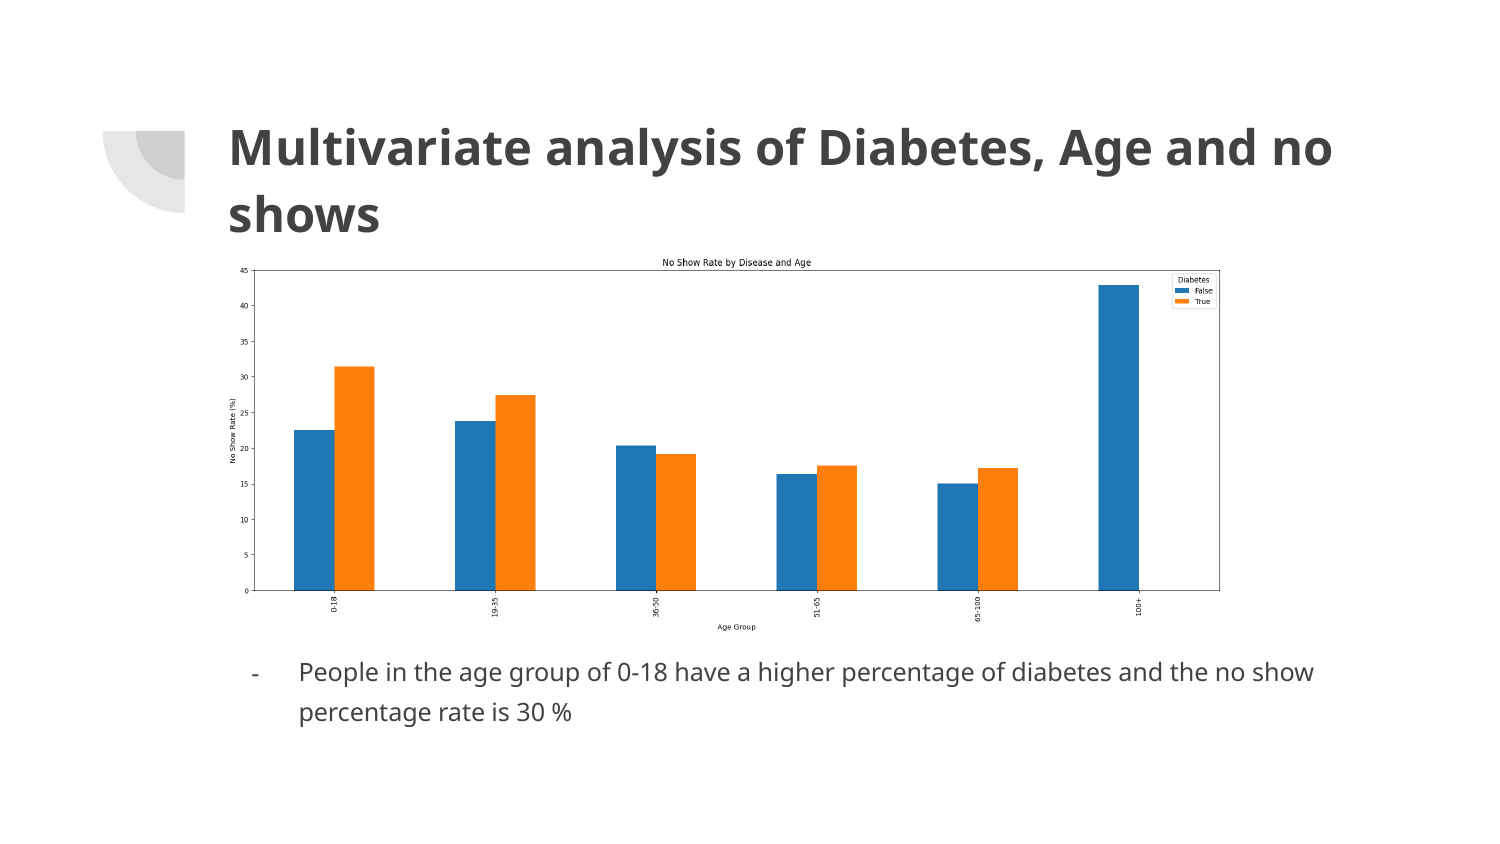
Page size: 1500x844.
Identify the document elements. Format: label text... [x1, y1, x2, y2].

list People in the age group of 0-18 have a higher percentage of diabetes and the no show percentage rate is 30 % [213, 635, 1368, 744]
picture [223, 252, 1225, 636]
title Multivariate analysis of Diabetes, Age and no shows [213, 98, 1368, 263]
